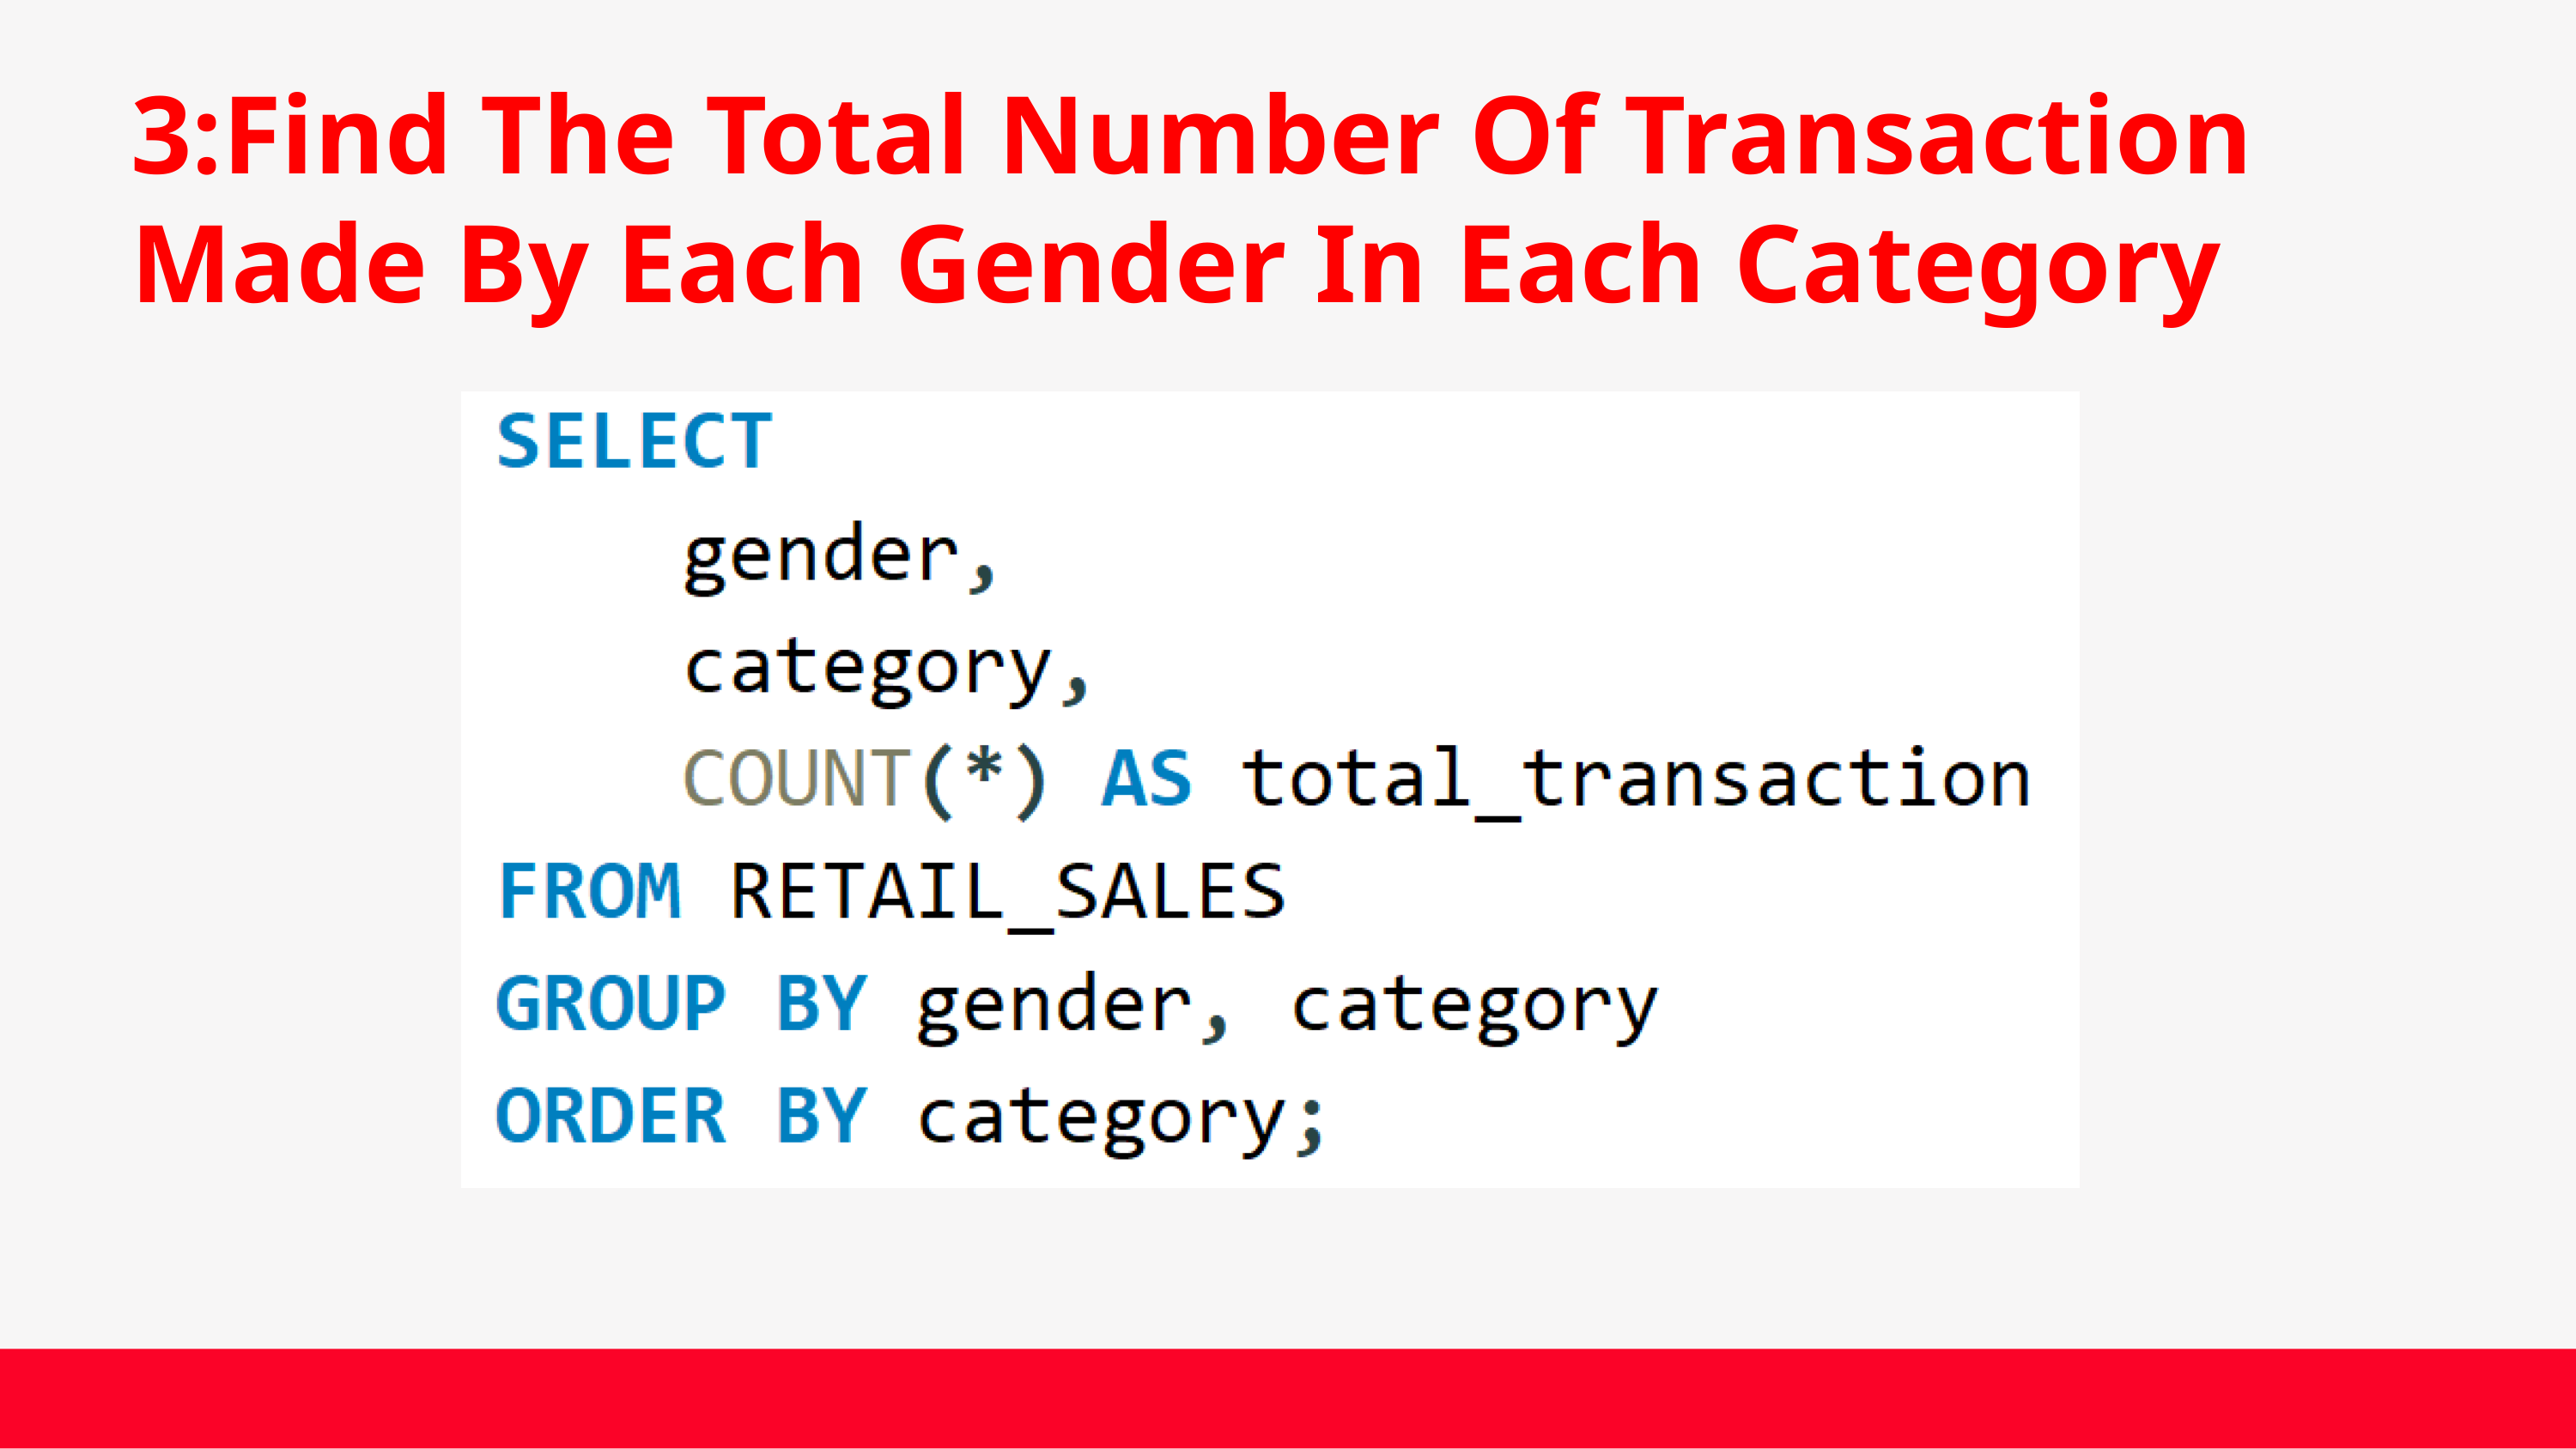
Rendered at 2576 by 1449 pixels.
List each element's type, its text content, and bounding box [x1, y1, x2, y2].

text_box [0, 1349, 2576, 1449]
text_box 3:Find The Total Number Of Transaction Made By Each Gender In Each Category [128, 48, 2501, 324]
picture [461, 391, 2081, 1188]
